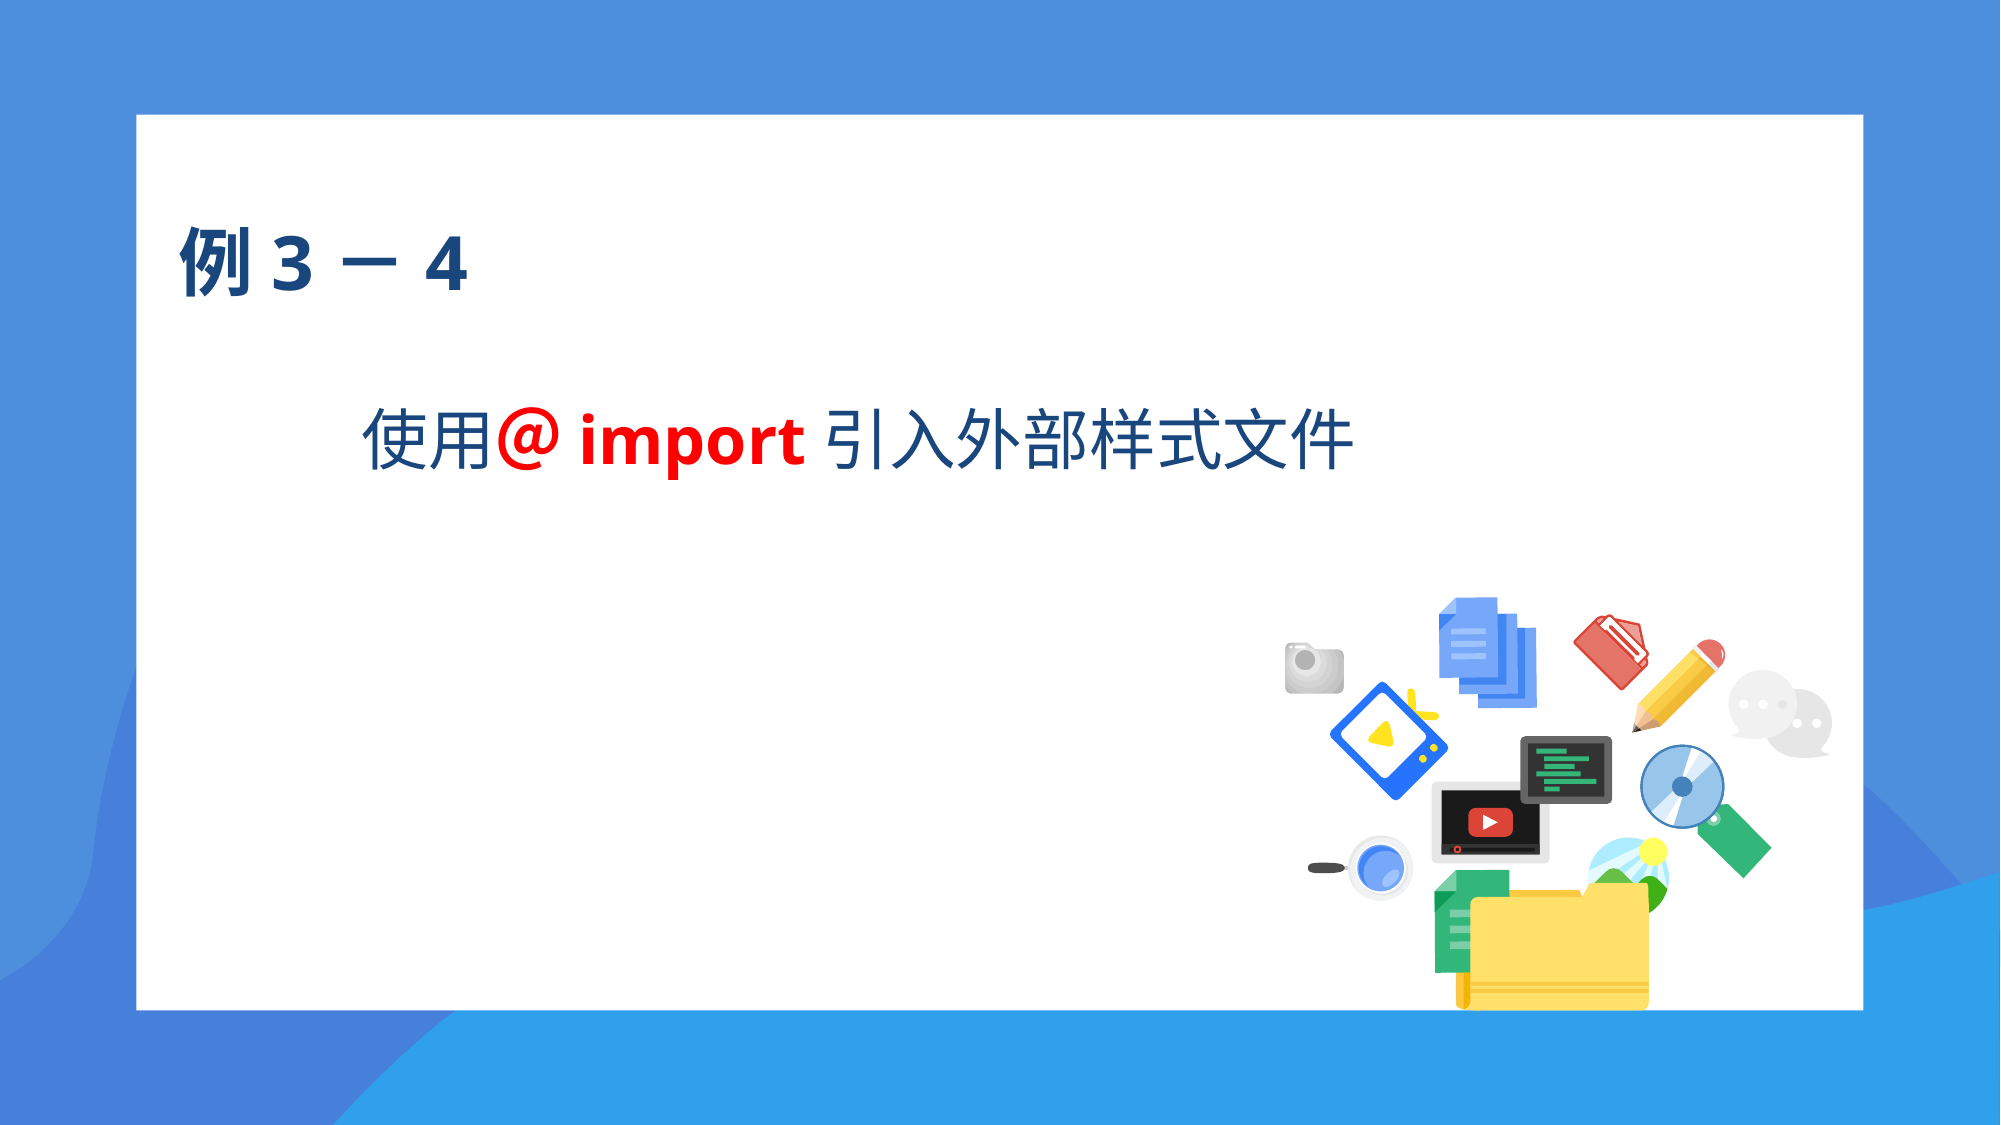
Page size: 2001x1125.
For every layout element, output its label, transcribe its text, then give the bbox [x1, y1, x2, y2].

title 例3－4 [163, 176, 1053, 314]
list 使用＠import引入外部样式文件 [346, 374, 1857, 688]
